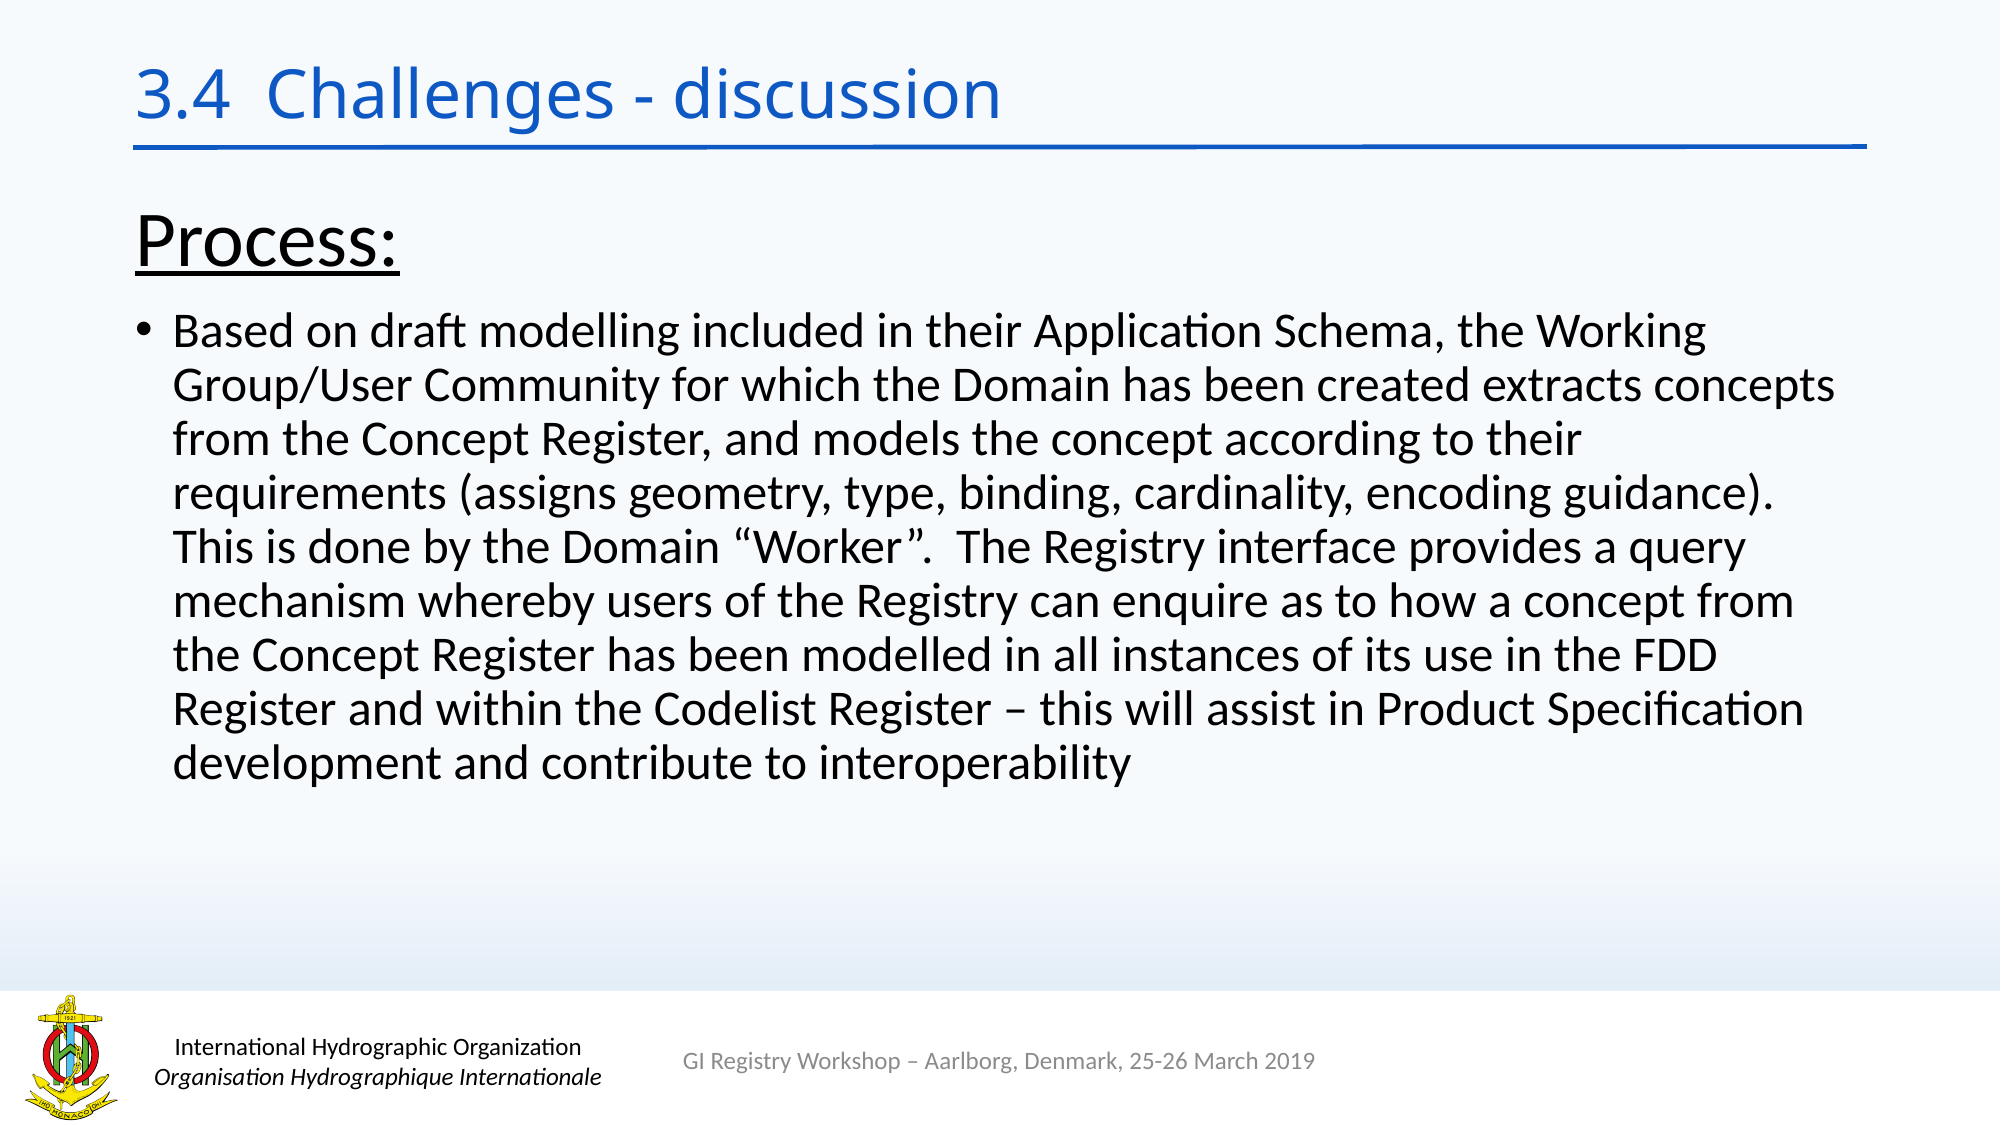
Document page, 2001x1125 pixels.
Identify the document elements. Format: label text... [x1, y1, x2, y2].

picture [17, 990, 122, 1125]
footer GI Registry Workshop – Aarlborg, Denmark, 25-26 March 2019 [662, 1029, 1338, 1090]
title 3.4 Challenges - discussion [120, 52, 1846, 142]
list Process: Based on draft modelling included in their Application Schema, the Working Group/User Community for which the Domain has been created extracts concepts from the Concept Register, and models the concept according to their requirements (assigns geometry, type, binding, cardinality, encoding guidance). This is done by the Domain “Worker”. The Registry interface provides a query mechanism whereby users of the Registry can enquire as to how a concept from the Concept Register has been modelled in all instances of its use in the FDD Register and within the Codelist Register – this will assist in Product Specification development and contribute to interoperability [120, 190, 1873, 958]
